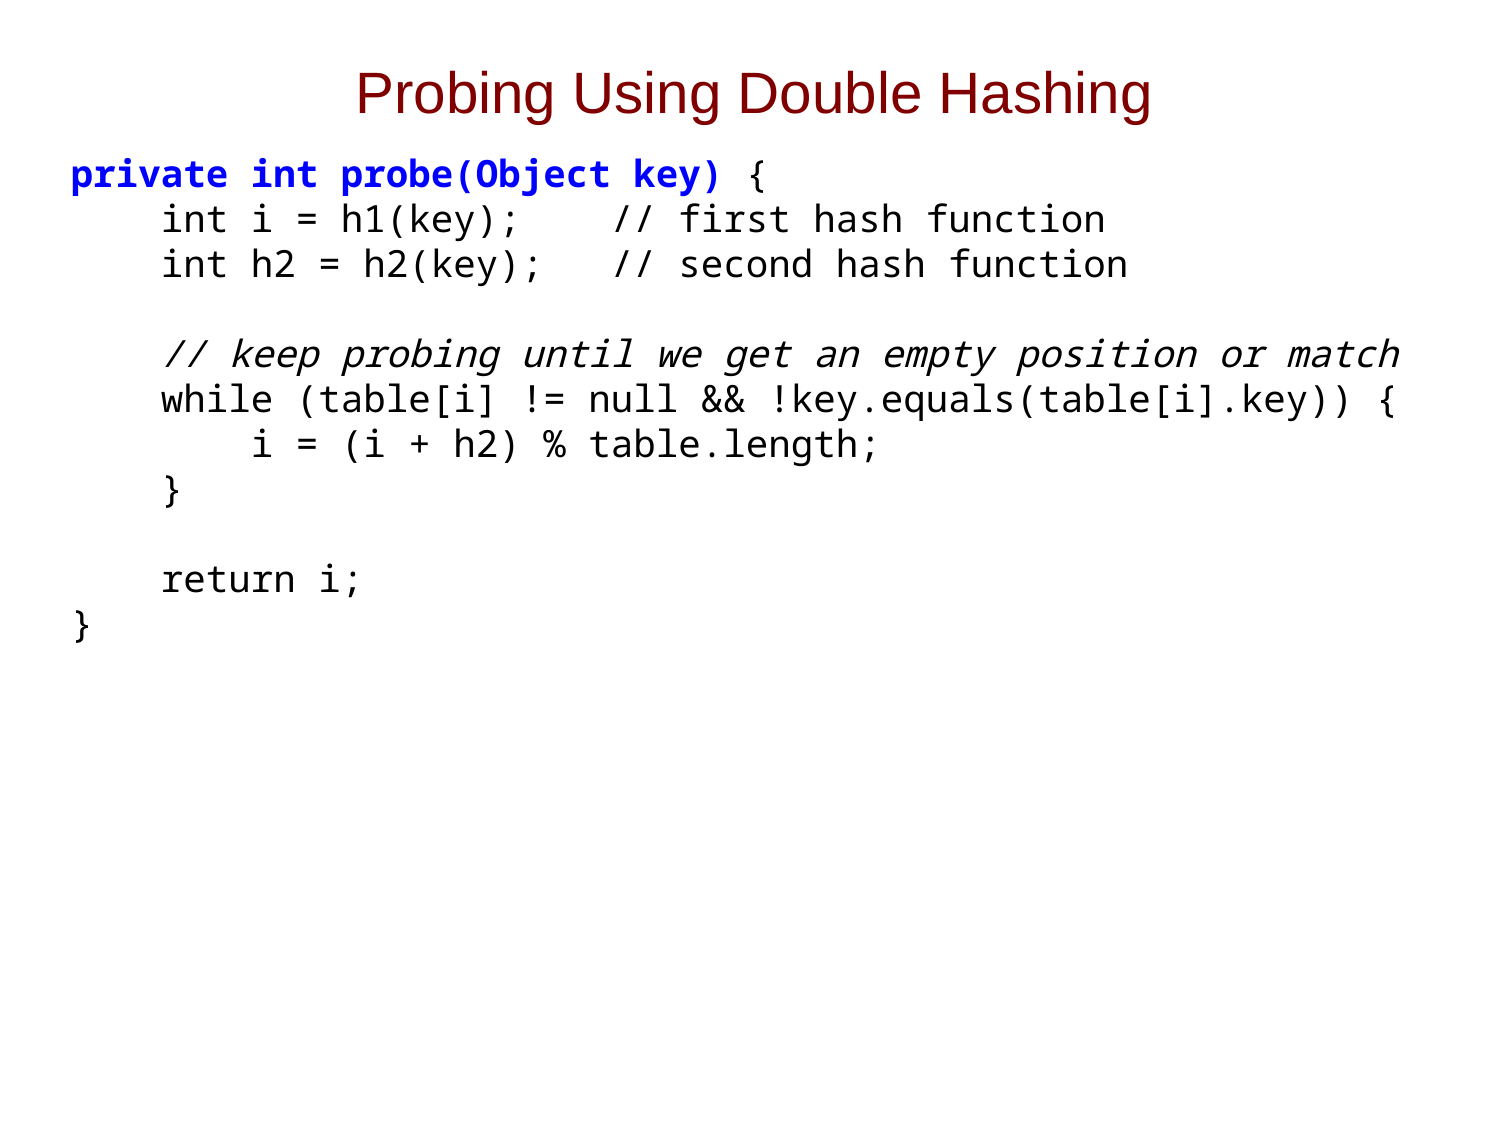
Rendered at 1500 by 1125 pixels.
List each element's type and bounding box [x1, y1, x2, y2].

list [55, 141, 1471, 1063]
title [42, 21, 1467, 161]
